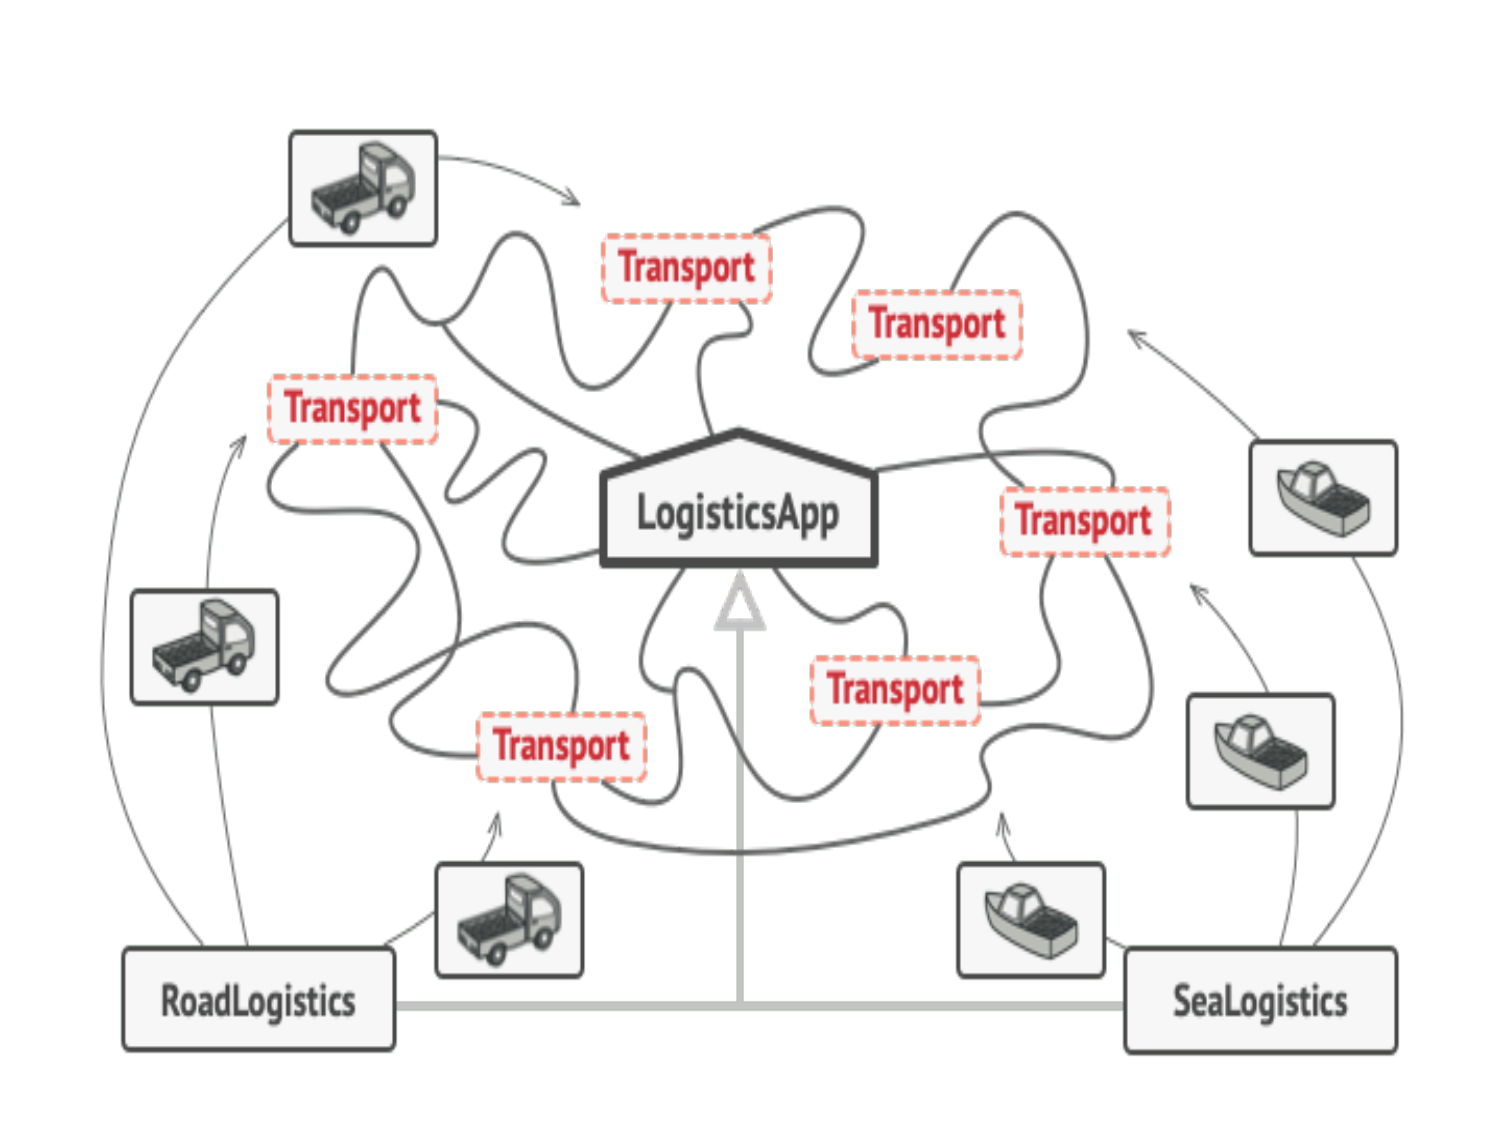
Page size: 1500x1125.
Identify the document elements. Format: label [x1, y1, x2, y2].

list [81, 105, 1419, 1091]
